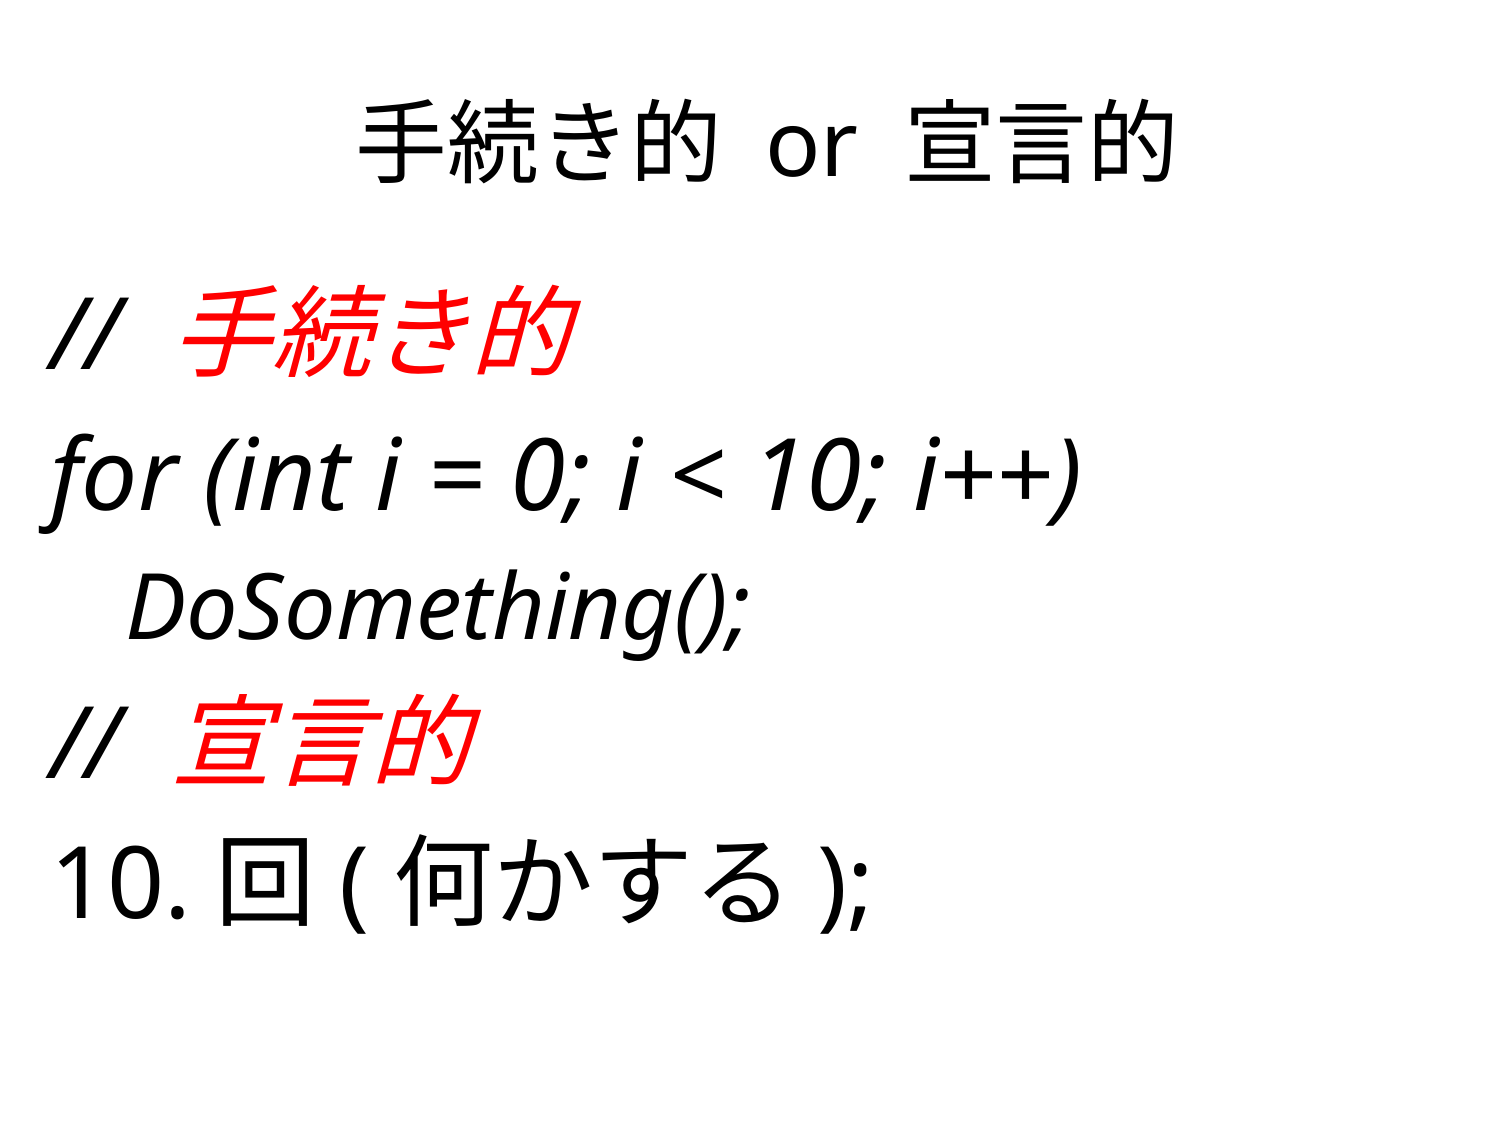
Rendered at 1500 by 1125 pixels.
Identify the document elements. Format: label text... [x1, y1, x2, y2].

title 手続き的 or 宣言的 [35, 45, 1500, 234]
list // 手続き的 for (int i = 0; i < 10; i++) DoSomething(); // 宣言的 10.回(何かする); [35, 262, 1500, 1125]
